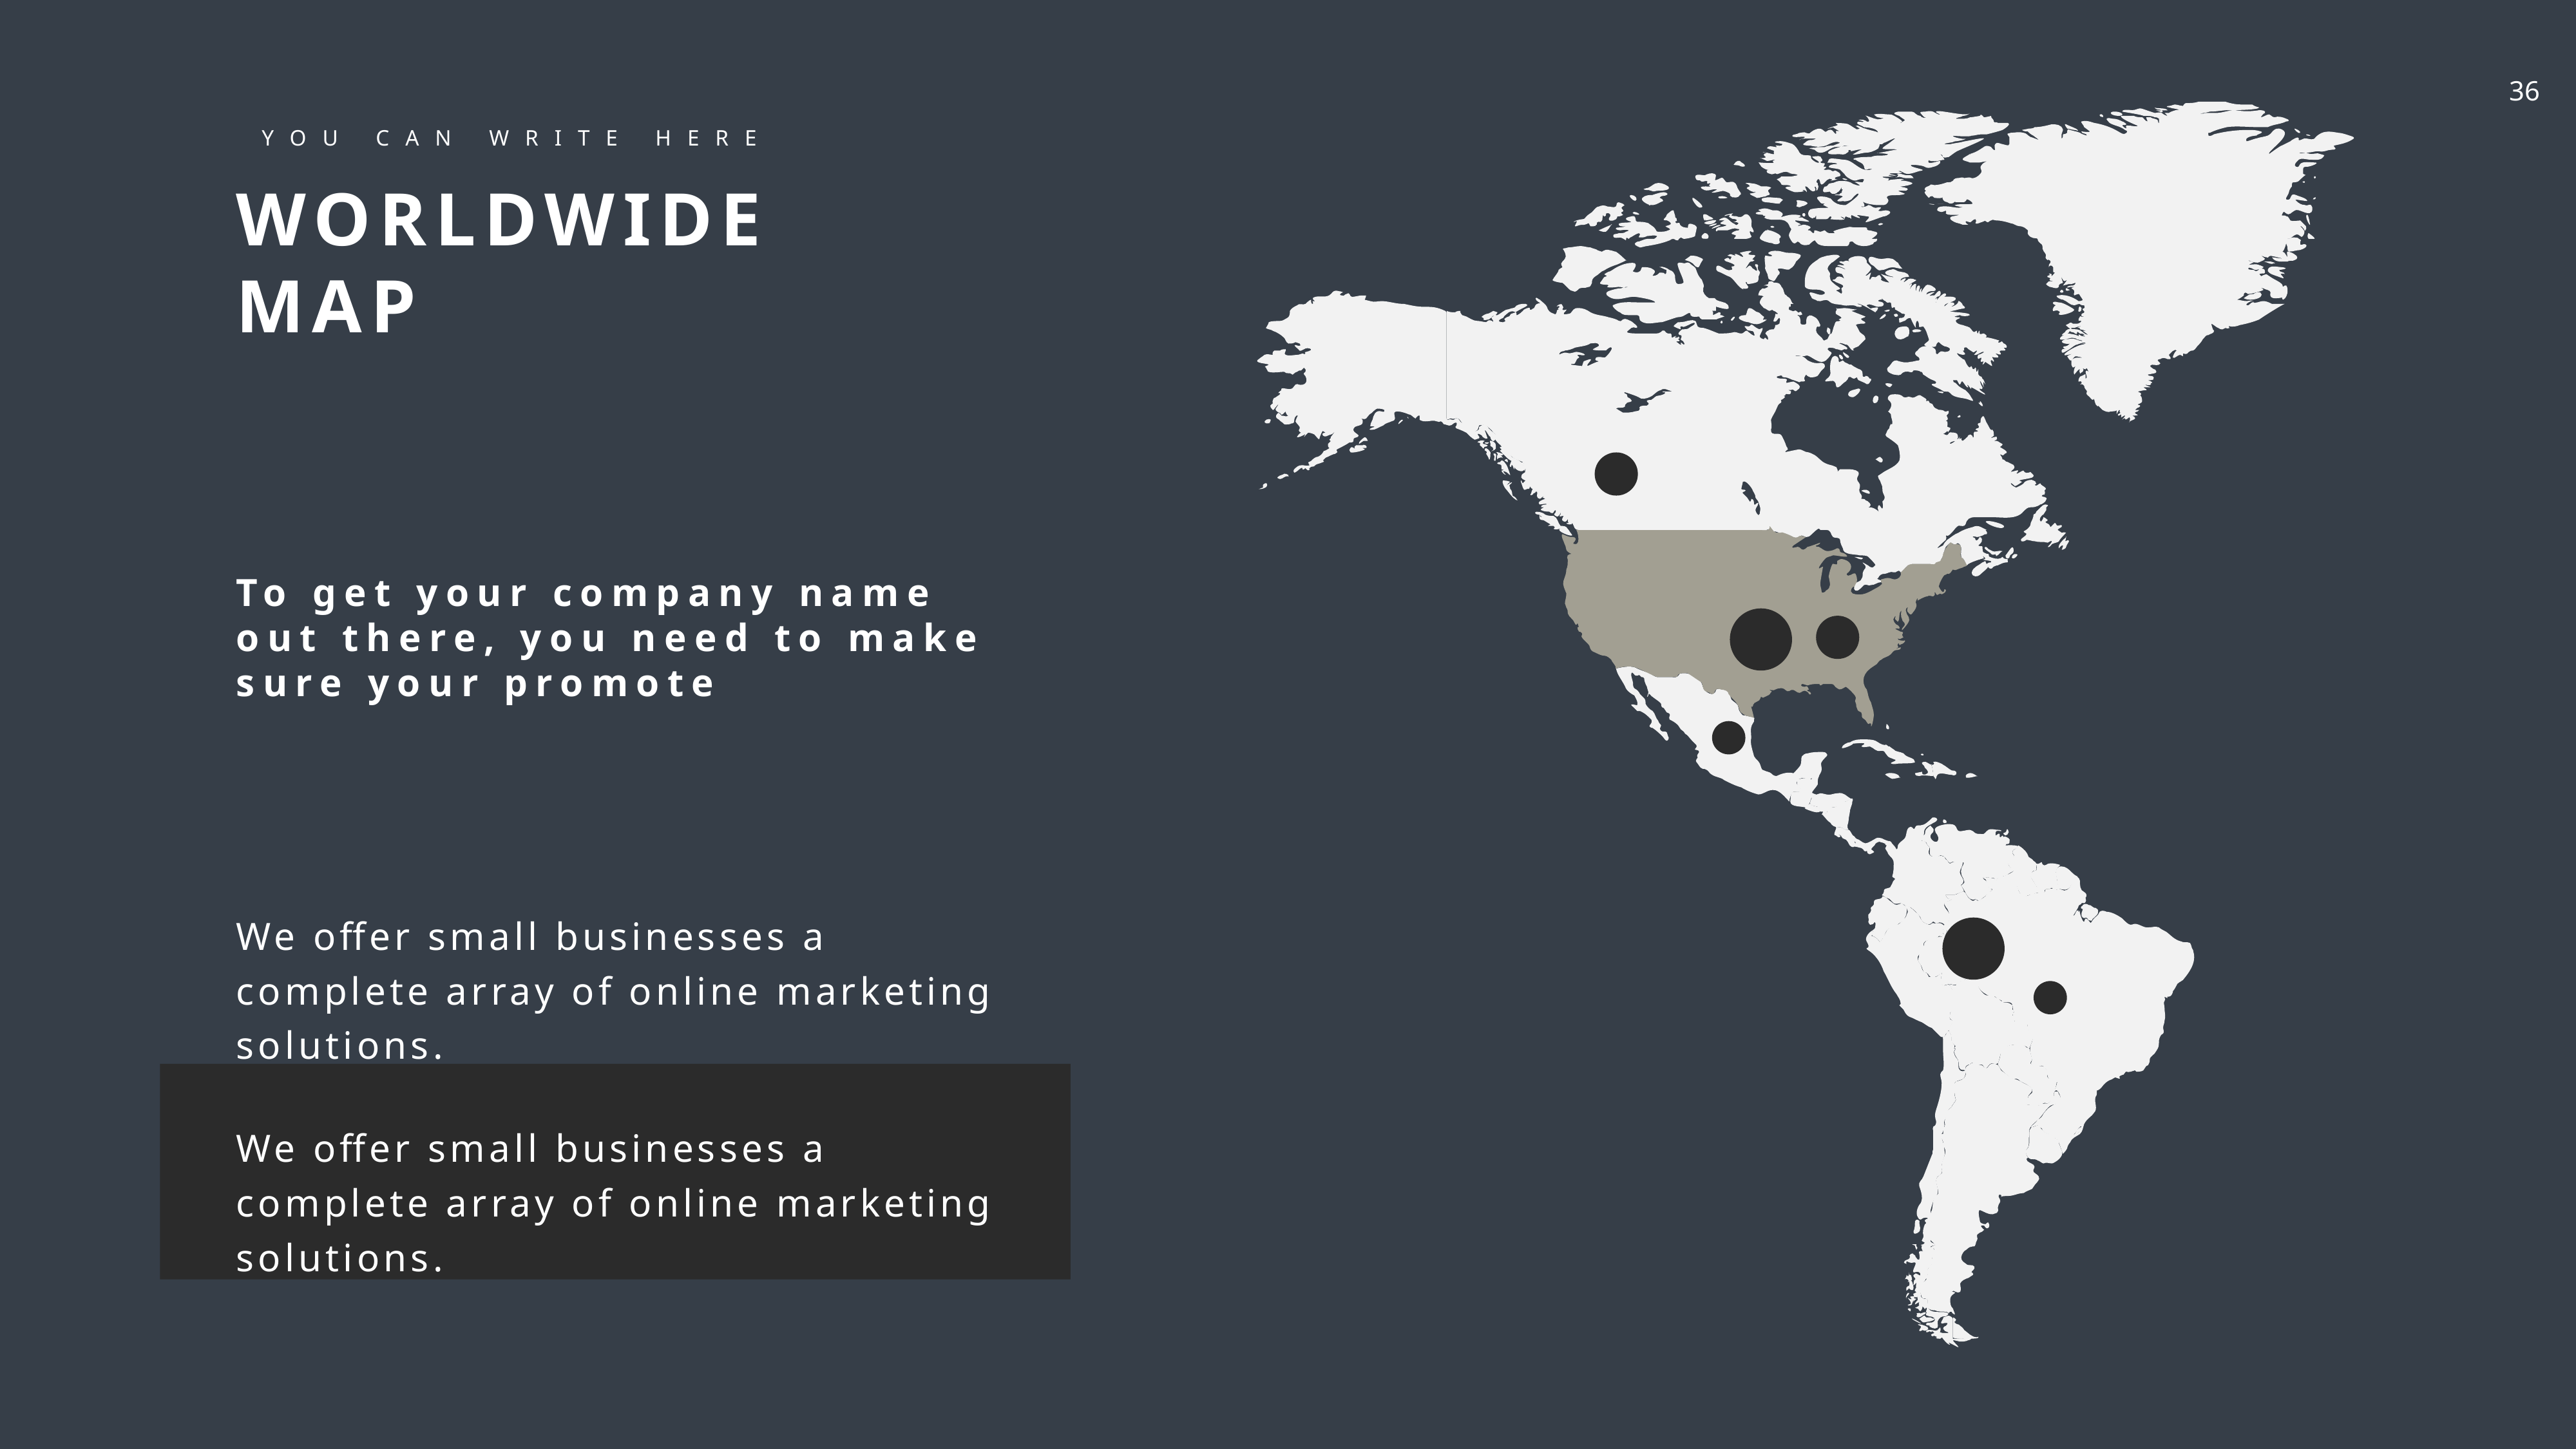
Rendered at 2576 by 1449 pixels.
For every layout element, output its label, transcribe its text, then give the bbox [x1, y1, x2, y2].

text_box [1252, 101, 2356, 1348]
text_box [226, 119, 893, 354]
text_box [159, 1063, 1071, 1280]
text_box To get your company name out there, you need to make sure your promote [226, 564, 1053, 709]
text_box We offer small businesses a complete array of online marketing solutions. [226, 1110, 1021, 1284]
text_box We offer small businesses a complete array of online marketing solutions. [226, 898, 1021, 1072]
